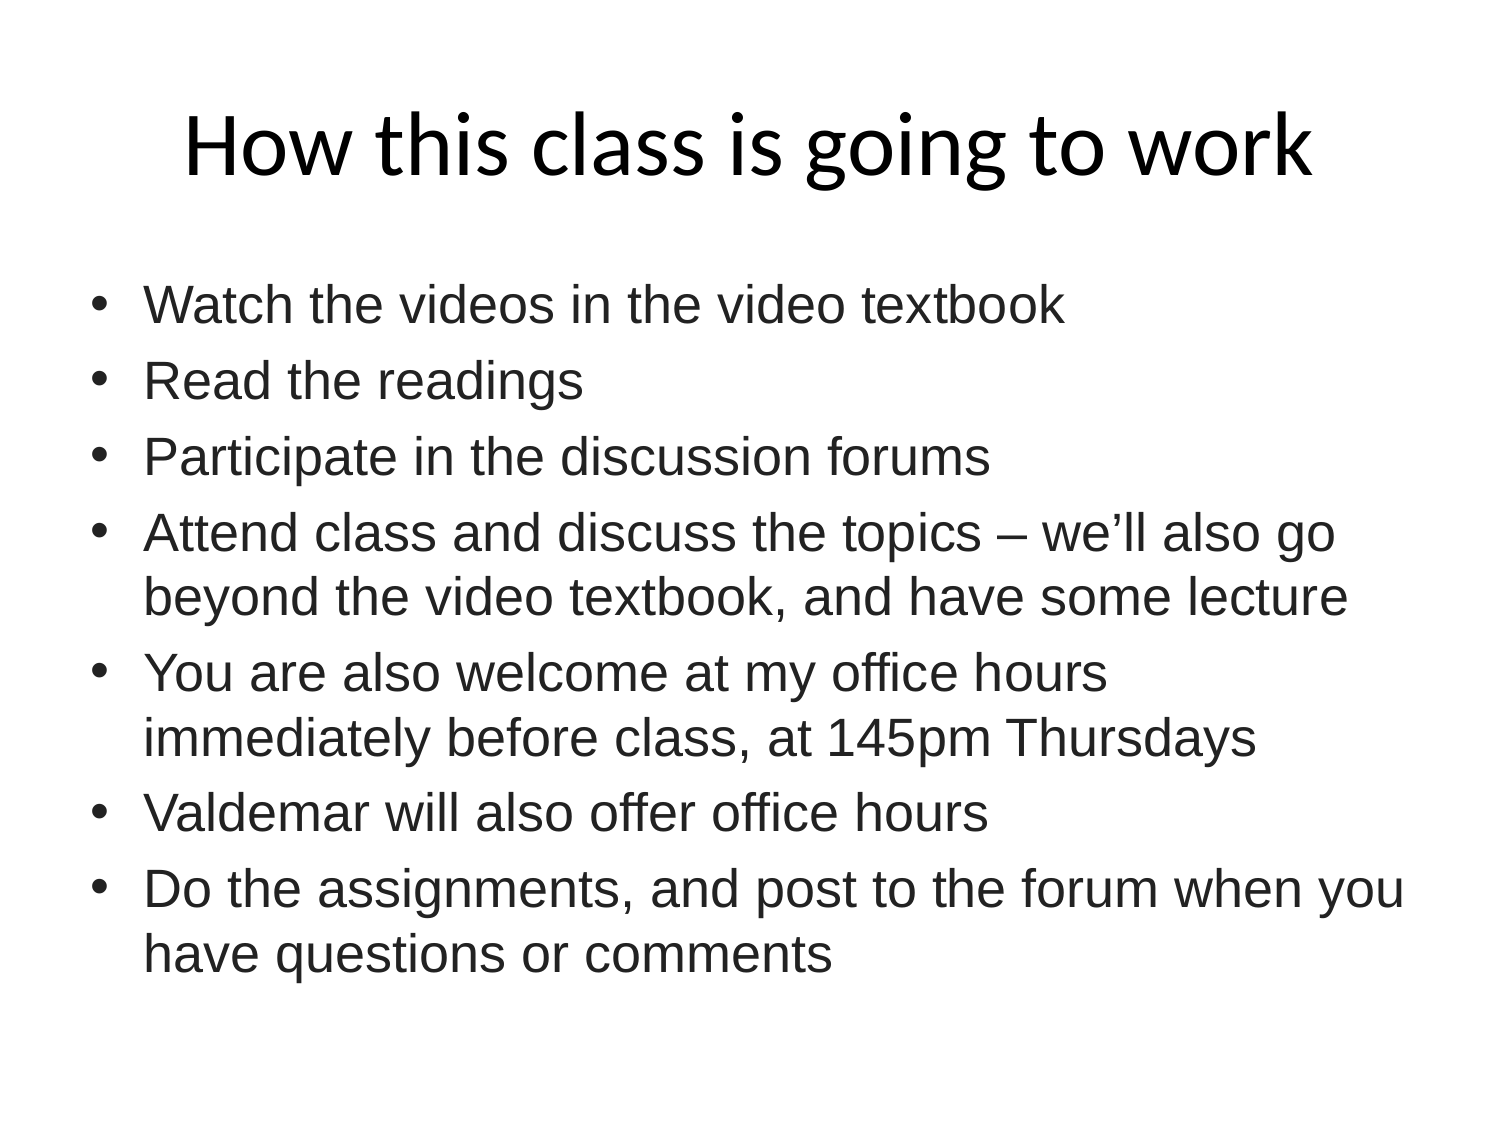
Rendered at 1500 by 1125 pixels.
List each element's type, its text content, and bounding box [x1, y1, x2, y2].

title How this class is going to work [75, 45, 1425, 233]
list Watch the videos in the video textbook Read the readings Participate in the discussion forums Attend class and discuss the topics – we’ll also go beyond the video textbook, and have some lecture You are also welcome at my office hours immediately before class, at 145pm Thursdays Valdemar will also offer office hours Do the assignments, and post to the forum when you have questions or comments [75, 262, 1425, 1005]
